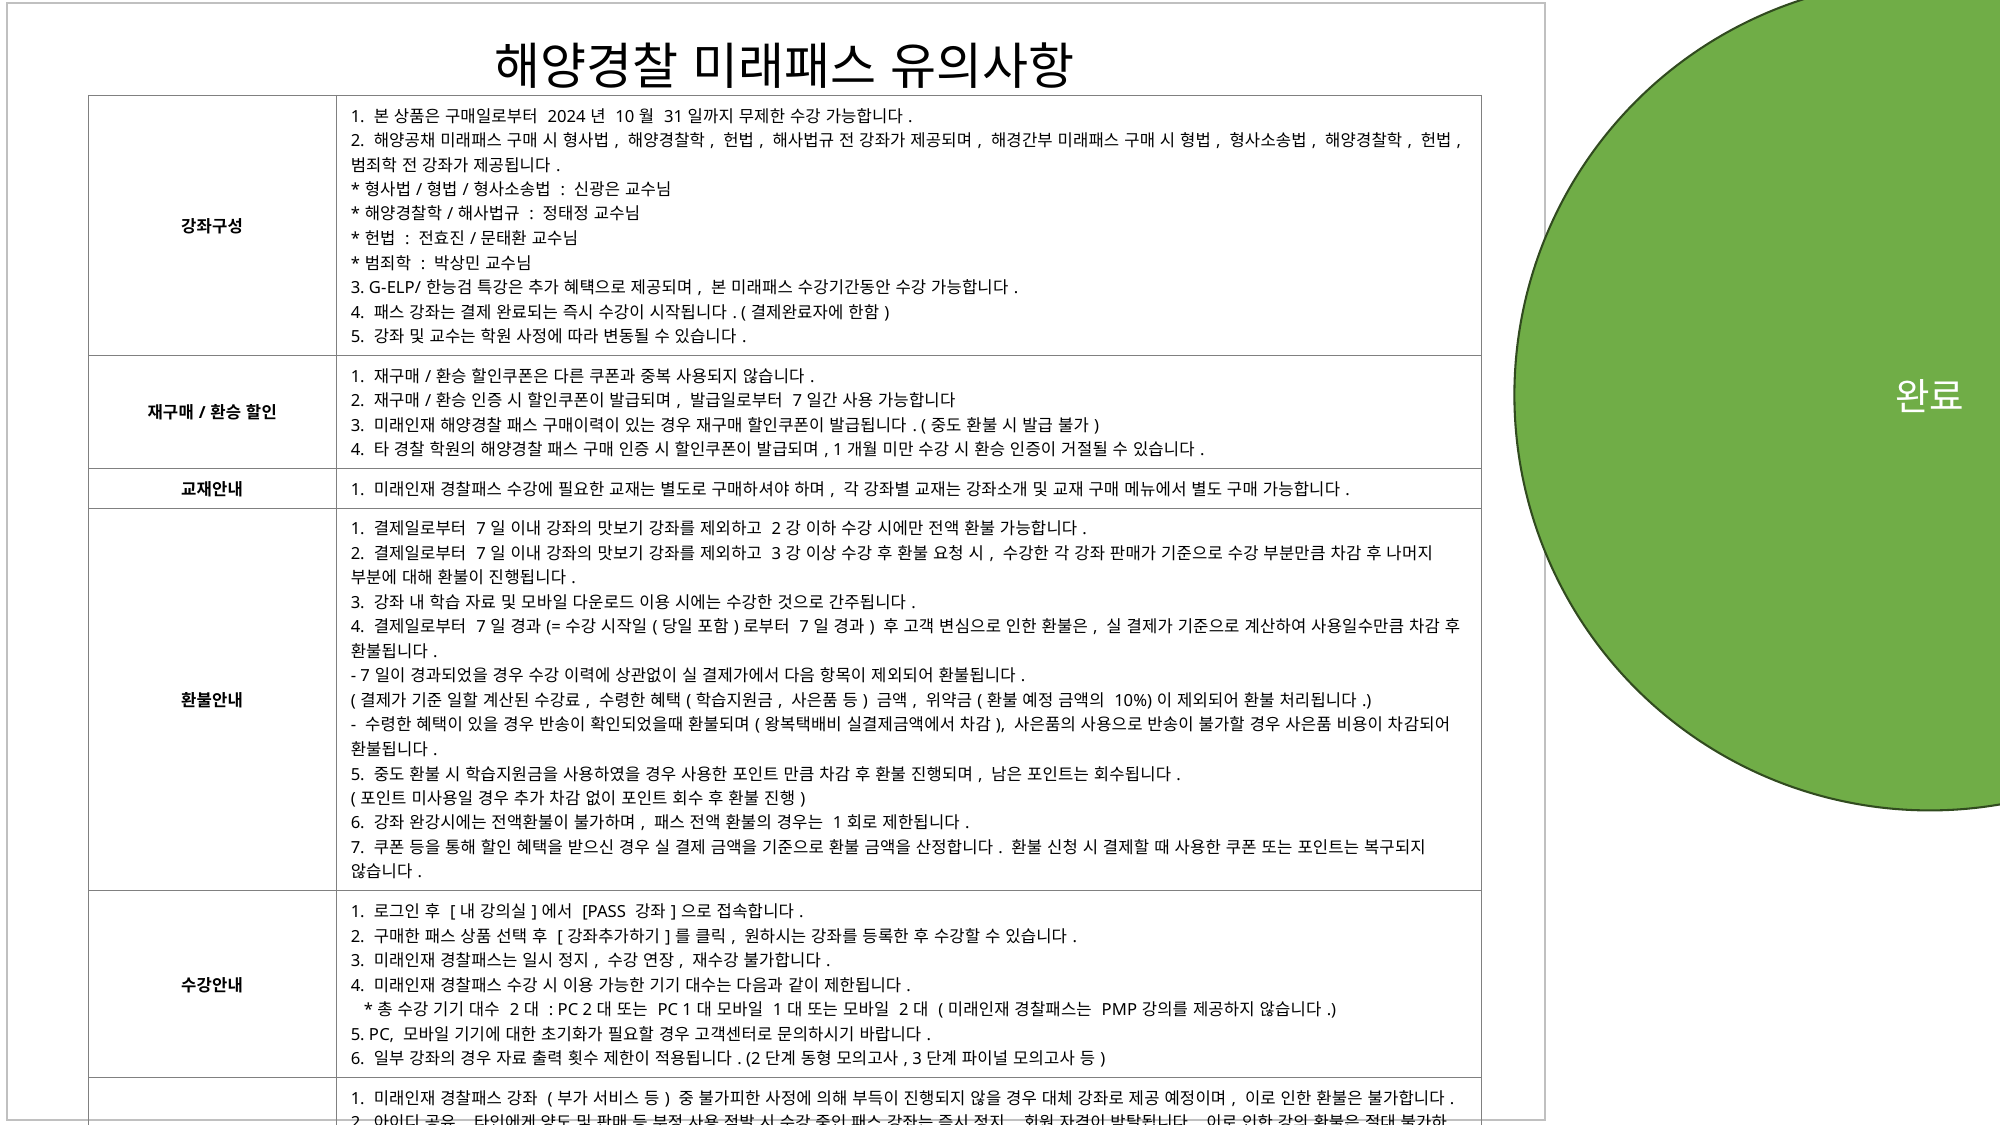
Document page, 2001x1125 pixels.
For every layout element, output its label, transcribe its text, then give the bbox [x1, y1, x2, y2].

table_header 1. 본 상품은 구매일로부터 2024년 10월 31일까지 무제한 수강 가능합니다. 2. 해양공채 미래패스 구매 시 형사법, 해양경찰학, 헌법, 해사법규 전 강좌가 제공되며, 해경간부 미래패스 구매 시 형법, 형사소송법, 해양경찰학, 헌법, 범죄학 전 강좌가 제공됩니다. *형사법/형법/형사소송법 : 신광은 교수님 *해양경찰학/해사법규 : 정태정 교수님 *헌법 : 전효진/문태환 교수님 *범죄학 : 박상민 교수님 3. G-ELP/한능검 특강은 추가 혜턕으로 제공되며, 본 미래패스 수강기간동안 수강 가능합니다. 4. 패스 강좌는 결제 완료되는 즉시 수강이 시작됩니다. (결제완료자에 한함) 5. 강좌 및 교수는 학원 사정에 따라 변동될 수 있습니다. [337, 96, 1481, 355]
table_cell 환불안내 [89, 509, 336, 890]
text_box 해양경찰 미래패스 유의사항 [480, 27, 1090, 103]
table_cell 재구매/환승 할인 [89, 356, 336, 468]
table_header 강좌구성 [89, 96, 336, 355]
table_cell 1. 로그인 후 [내 강의실]에서 [PASS 강좌]으로 접속합니다. 2. 구매한 패스 상품 선택 후 [강좌추가하기]를 클릭, 원하시는 강좌를 등록한 후 수강할 수 있습니다. 3. 미래인재 경찰패스는 일시 정지, 수강 연장, 재수강 불가합니다. 4. 미래인재 경찰패스 수강 시 이용 가능한 기기 대수는 다음과 같이 제한됩니다. *총 수강 기기 대수 2대 : PC 2대 또는 PC 1대 모바일 1대 또는 모바일 2대 (미래인재 경찰패스는 PMP강의를 제공하지 않습니다.) 5. PC, 모바일 기기에 대한 초기화가 필요할 경우 고객센터로 문의하시기 바랍니다. 6. 일부 강좌의 경우 자료 출력 횟수 제한이 적용됩니다. (2단계 동형 모의고사, 3단계 파이널 모의고사 등) [337, 891, 1481, 1077]
table_cell 1. 결제일로부터 7일 이내 강좌의 맛보기 강좌를 제외하고 2강 이하 수강 시에만 전액 환불 가능합니다. 2. 결제일로부터 7일 이내 강좌의 맛보기 강좌를 제외하고 3강 이상 수강 후 환불 요청 시, 수강한 각 강좌 판매가 기준으로 수강 부분만큼 차감 후 나머지 부분에 대해 환불이 진행됩니다. 3. 강좌 내 학습 자료 및 모바일 다운로드 이용 시에는 수강한 것으로 간주됩니다. 4. 결제일로부터 7일 경과(=수강 시작일(당일 포함)로부터 7일 경과) 후 고객 변심으로 인한 환불은, 실 결제가 기준으로 계산하여 사용일수만큼 차감 후 환불됩니다. - 7일이 경과되었을 경우 수강 이력에 상관없이 실 결제가에서 다음 항목이 제외되어 환불됩니다. (결제가 기준 일할 계산된 수강료, 수령한 혜택(학습지원금, 사은품 등) 금액, 위약금(환불 예정 금액의 10%)이 제외되어 환불 처리됩니다.) - 수령한 혜택이 있을 경우 반송이 확인되었을때 환불되며(왕복택배비 실결제금액에서 차감), 사은품의 사용으로 반송이 불가할 경우 사은품 비용이 차감되어 환불됩니다. 5. 중도 환불 시 학습지원금을 사용하였을 경우 사용한 포인트 만큼 차감 후 환불 진행되며, 남은 포인트는 회수됩니다. (포인트 미사용일 경우 추가 차감 없이 포인트 회수 후 환불 진행) 6. 강좌 완강시에는 전액환불이 불가하며, 패스 전액 환불의 경우는 1회로 제한됩니다. 7. 쿠폰 등을 통해 할인 혜택을 받으신 경우 실 결제 금액을 기준으로 환불 금액을 산정합니다. 환불 신청 시 결제할 때 사용한 쿠폰 또는 포인트는 복구되지 않습니다. [337, 509, 1481, 890]
table_cell 1. 미래인재 경찰패스 강좌 (부가 서비스 등) 중 불가피한 사정에 의해 부득이 진행되지 않을 경우 대체 강좌로 제공 예정이며, 이로 인한 환불은 불가합니다. 2. 아이디 공유, 타인에게 양도 및 판매 등 부정 사용 적발 시 수강 중인 패스 강좌는 즉시 정지, 회원 자격이 박탈됩니다. 이로 인한 강의 환불은 절대 불가하며, 불법 공유 행위 사안에 따라 민형사상 조치가 발생할 수 있습니다. 3. 온,오프라인 동시 시행되는 이벤트, 무료특강 등의 경우 해당 강좌는 패스에 미지급 되거나, 이벤트 종료 후 제공될 수 있습니다. 4. 패스 관련 발급된 쿠폰은 이벤트가 변경되거나 종료될 경우 자동 회수될 수 있으며, 동일 혜택이 적용되지 않을 수 있습니다. 5. 인증 쿠폰을 포함하여 상품 구매 시 할인 쿠폰은 중복 사용되지 않습니다. 6. PASS 구매 전 반드시 수강 가능한 과목을 확인하시기 바랍니다. ※ 이용문의 : 고객센터 02-815-2000 / 사이트 내 1:1 상담 게시판 [337, 1078, 1481, 1125]
table_cell 수강안내 [89, 891, 336, 1077]
table_cell 기타사항 [89, 1078, 336, 1125]
table_cell 1. 미래인재 경찰패스 수강에 필요한 교재는 별도로 구매하셔야 하며, 각 강좌별 교재는 강좌소개 및 교재 구매 메뉴에서 별도 구매 가능합니다. [337, 469, 1481, 508]
table_cell 교재안내 [89, 469, 336, 508]
table_cell 1. 재구매/환승 할인쿠폰은 다른 쿠폰과 중복 사용되지 않습니다. 2. 재구매/환승 인증 시 할인쿠폰이 발급되며, 발급일로부터 7일간 사용 가능합니다 3. 미래인재 해양경찰 패스 구매이력이 있는 경우 재구매 할인쿠폰이 발급됩니다. (중도 환불 시 발급 불가) 4. 타 경찰 학원의 해양경찰 패스 구매 인증 시 할인쿠폰이 발급되며, 1개월 미만 수강 시 환승 인증이 거절될 수 있습니다. [337, 356, 1481, 468]
text_box 완료 [1513, 0, 2000, 812]
